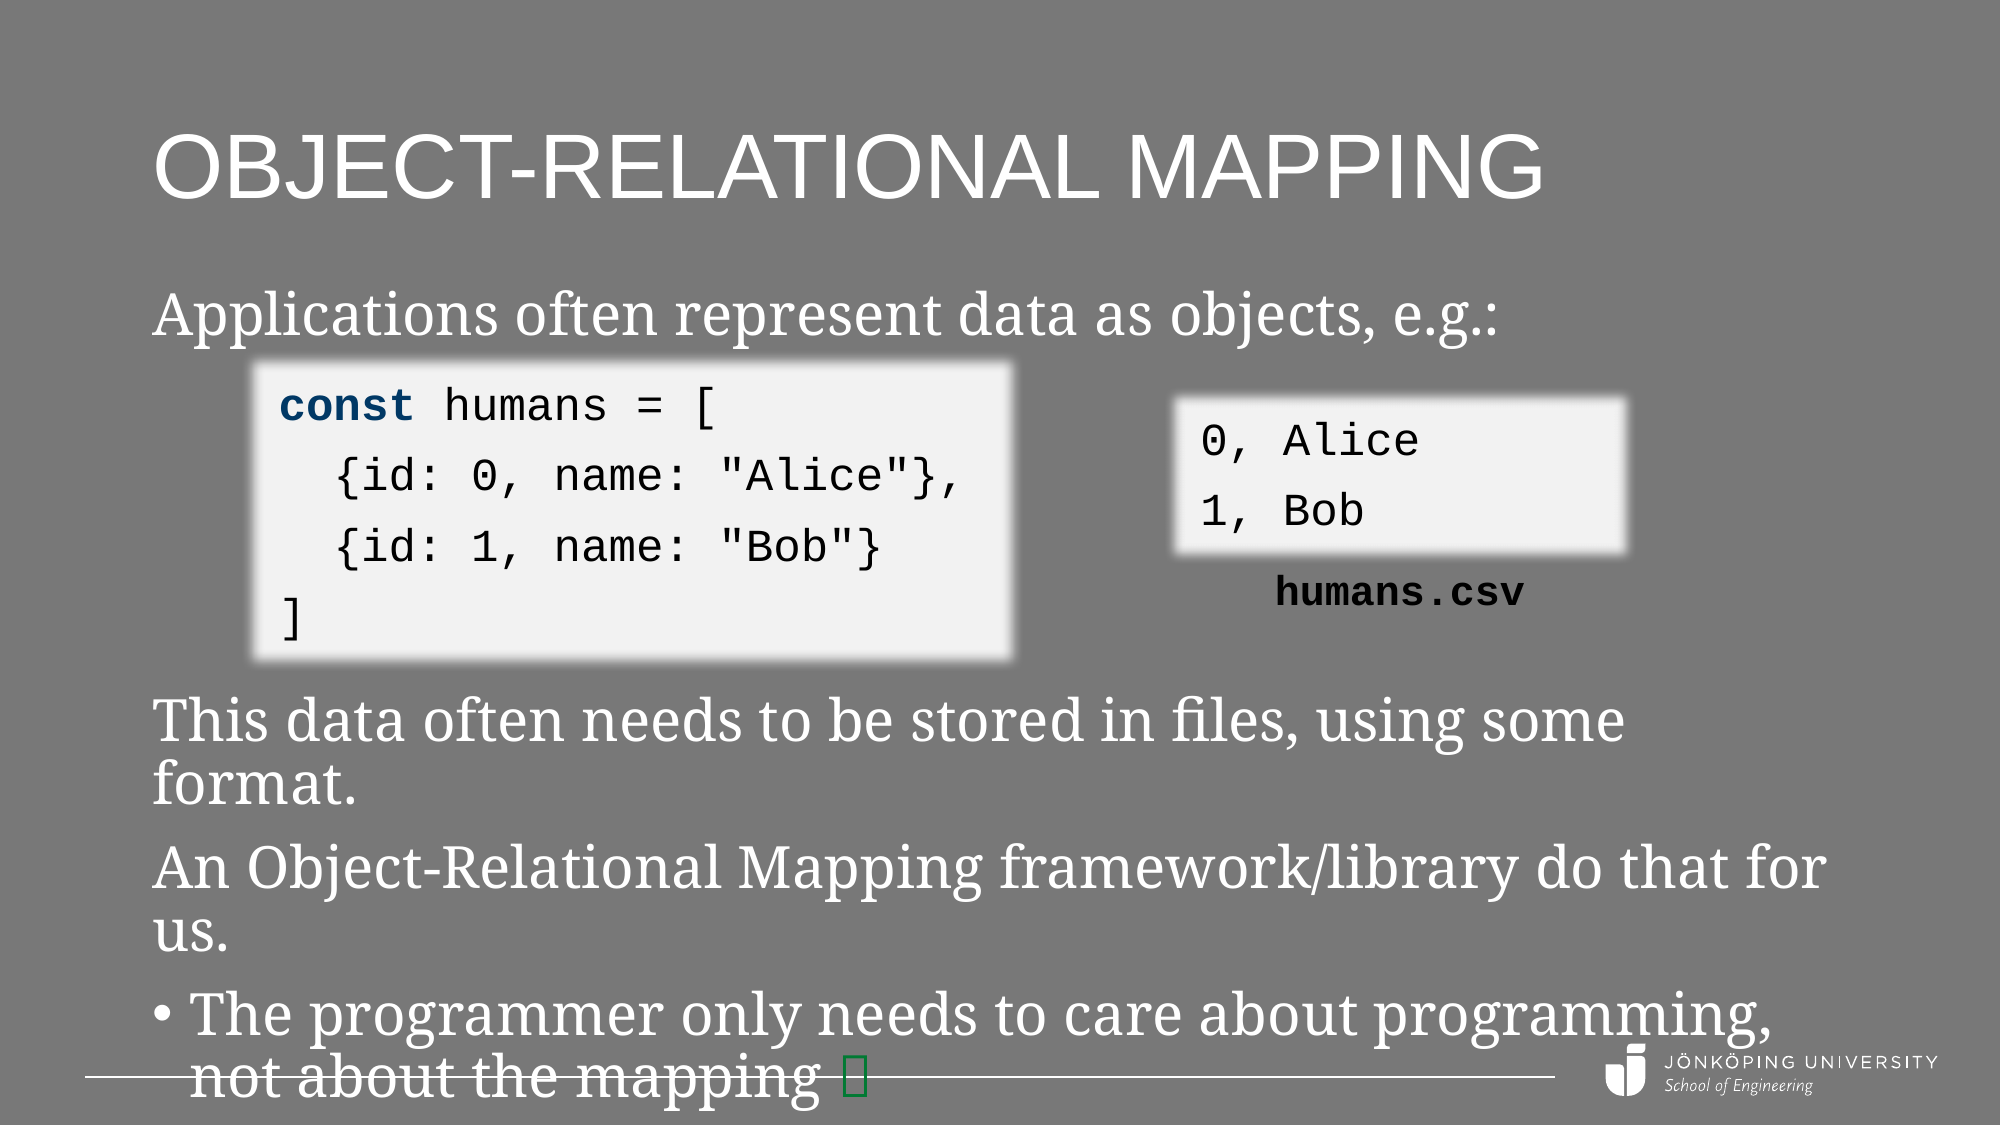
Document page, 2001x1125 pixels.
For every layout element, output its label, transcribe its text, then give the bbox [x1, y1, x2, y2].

text_box This data often needs to be stored in files, using some format. An Object-Relational Mapping framework/library do that for us. The programmer only needs to care about programming, not about the mapping  In practice, the objects are often mapped to SQL queries. [137, 683, 1863, 1125]
text_box humans.csv [1185, 562, 1615, 623]
text_box 0, Alice 1, Bob [1185, 408, 1615, 543]
list Applications often represent data as objects, e.g.: [137, 277, 1863, 683]
title Object-Relational Mapping [137, 59, 1863, 277]
text_box const humans = [ {id: 0, name: "Alice"}, {id: 1, name: "Bob"} ] [263, 373, 1000, 649]
text_box User.belongsTo(Game) // User gets the column gameId. User.findById(7, {include: [Game]}).then(function(user){ console.log(user.game.title) }) [243, 353, 1023, 670]
